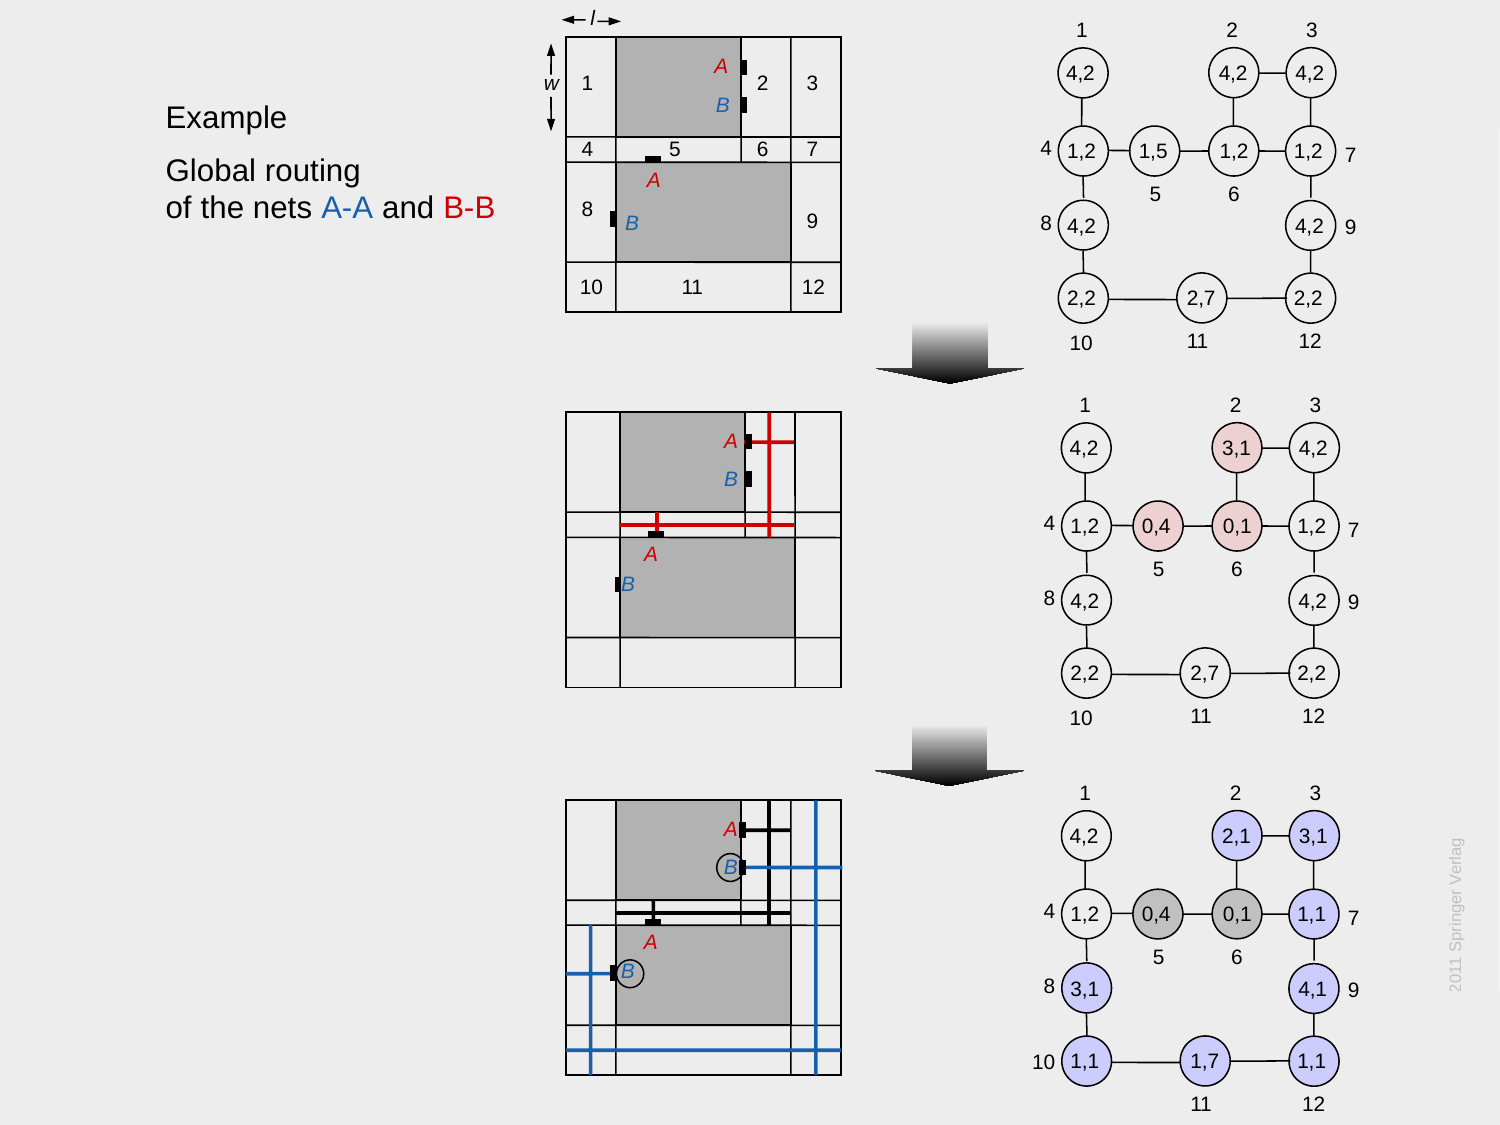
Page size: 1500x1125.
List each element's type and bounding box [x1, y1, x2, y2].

text_box [1027, 383, 1383, 589]
text_box [875, 322, 1025, 384]
text_box [565, 412, 841, 688]
text_box [1024, 200, 1379, 363]
text_box [0, 0, 1500, 313]
text_box [1027, 575, 1383, 738]
text_box [1, 725, 1500, 1124]
